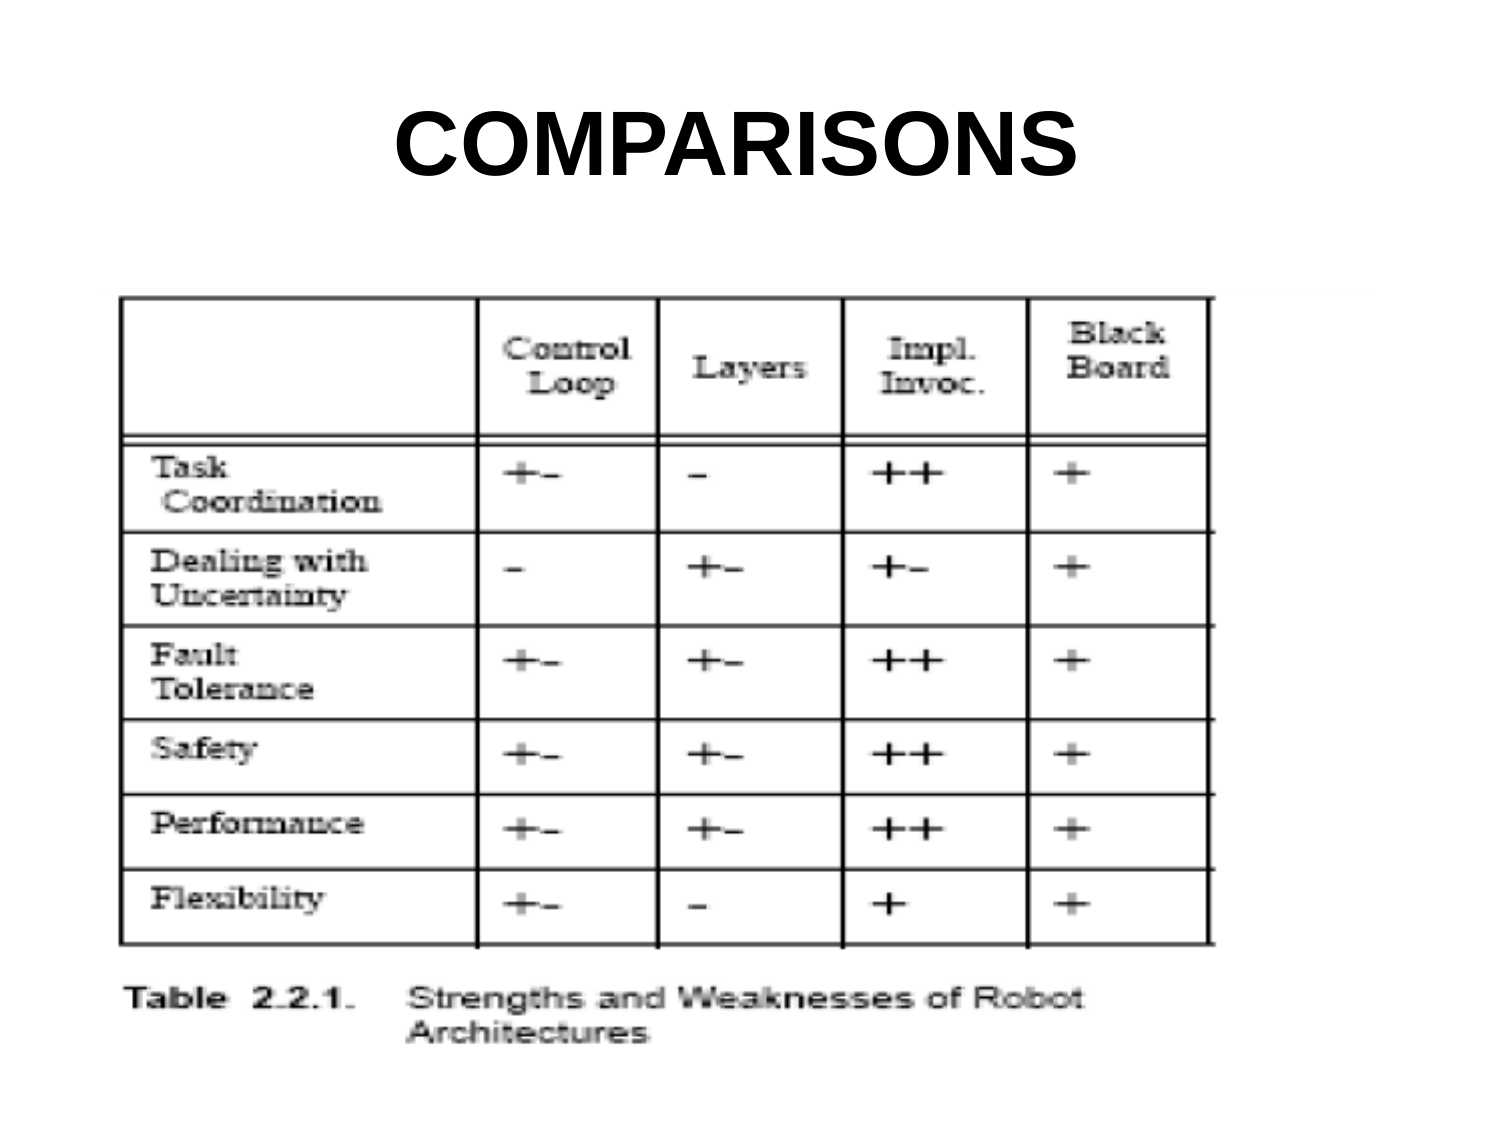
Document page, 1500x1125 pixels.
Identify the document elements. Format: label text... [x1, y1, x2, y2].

title COMPARISONS [75, 45, 1425, 233]
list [99, 287, 1376, 1063]
